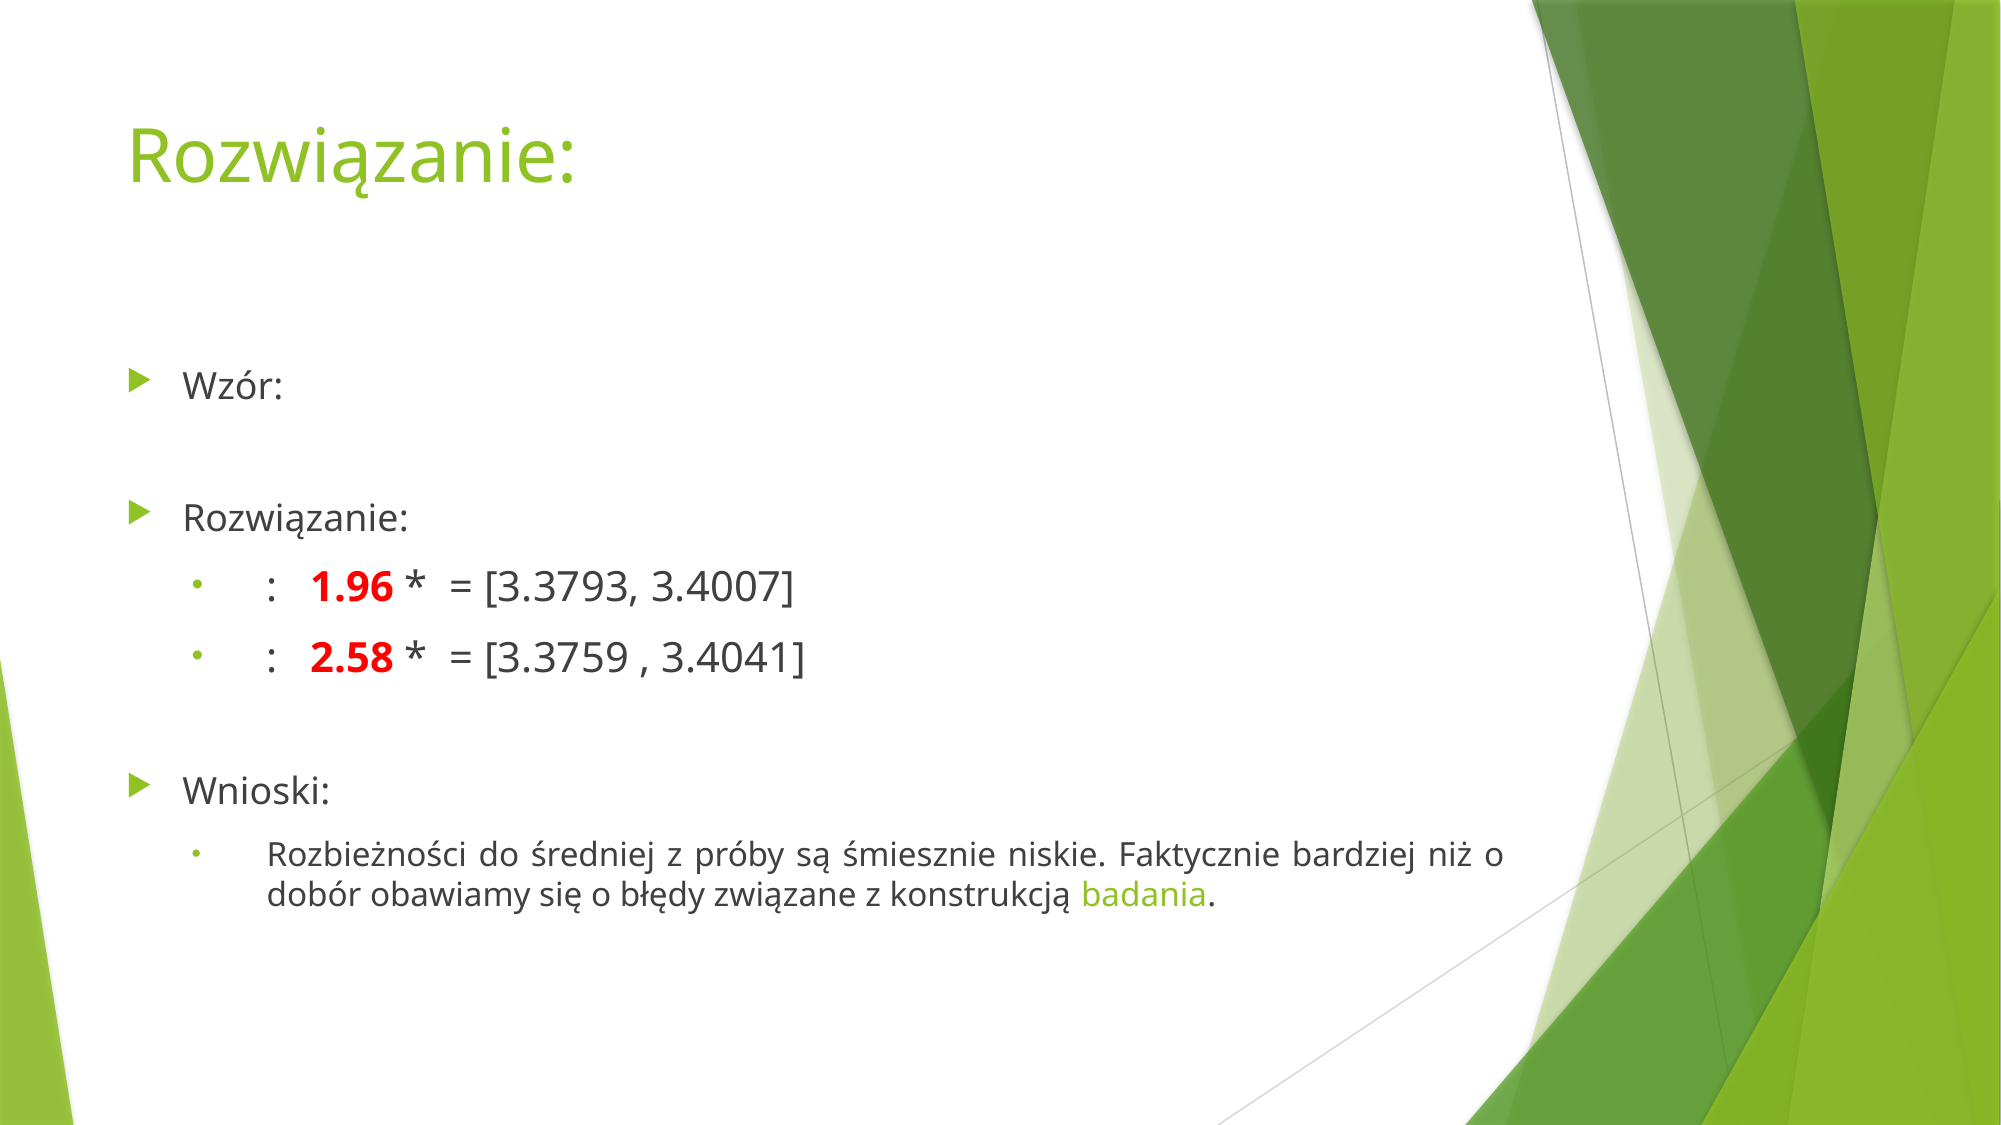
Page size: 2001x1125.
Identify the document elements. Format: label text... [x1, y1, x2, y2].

title Rozwiązanie: [111, 99, 1522, 317]
